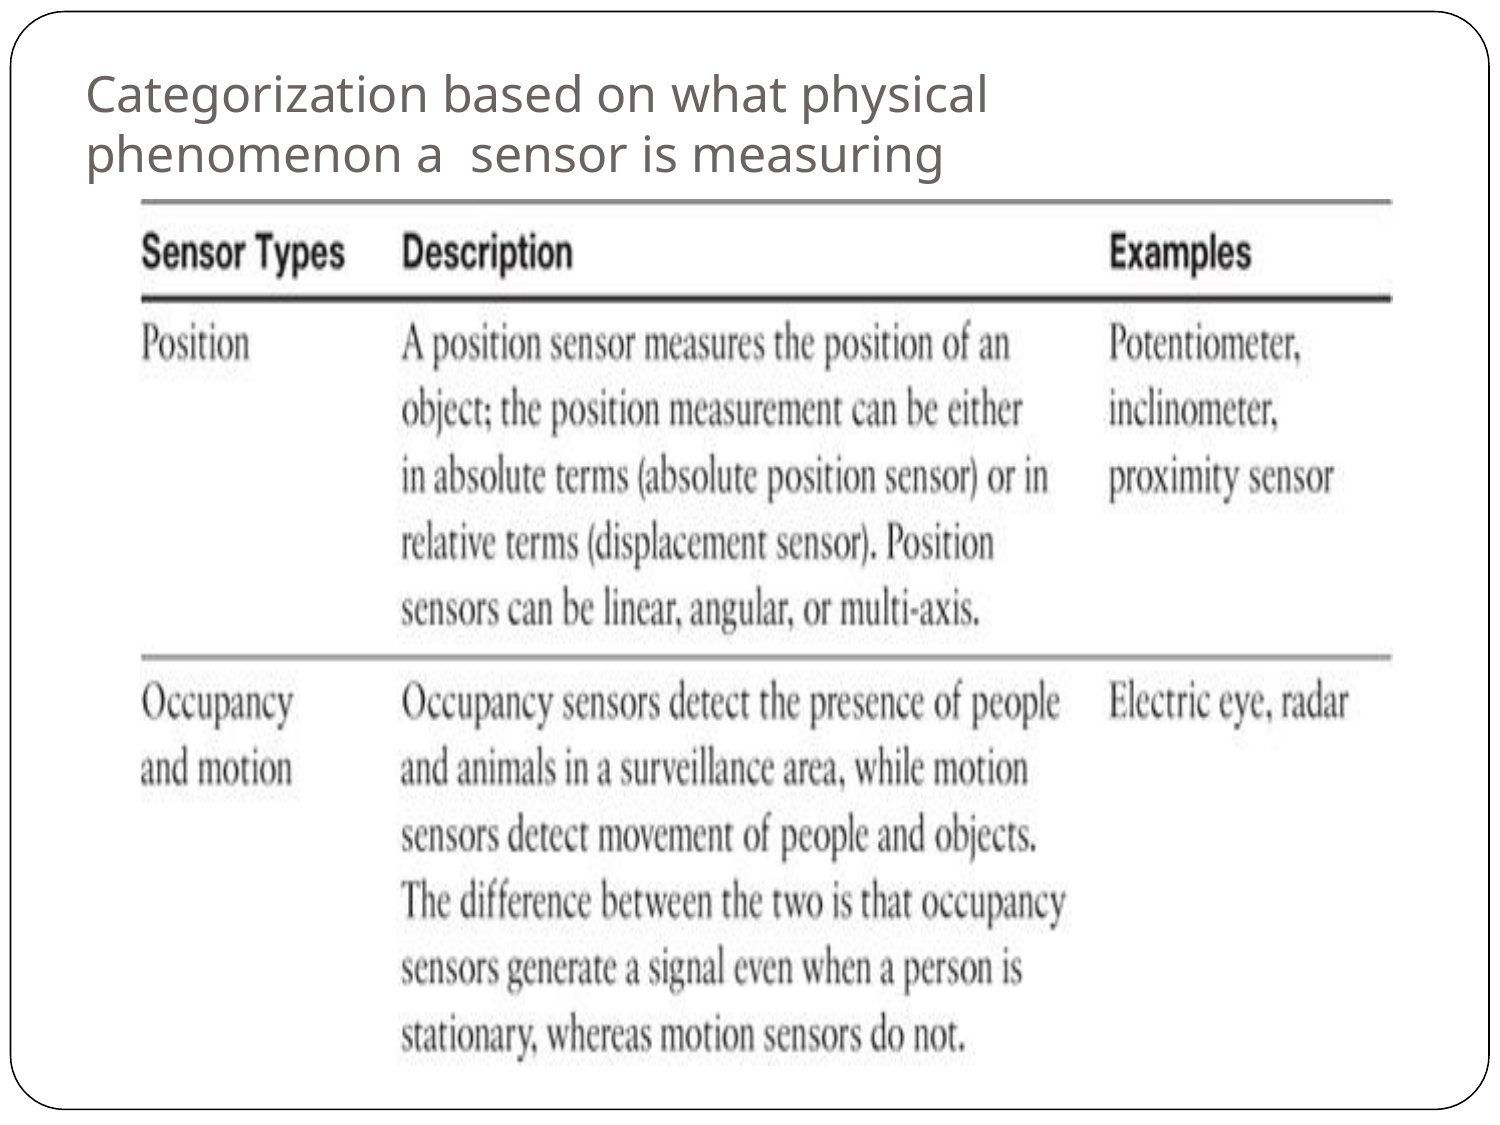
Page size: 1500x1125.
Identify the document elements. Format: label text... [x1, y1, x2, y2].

picture [140, 198, 1393, 1066]
title Categorization based on what physical phenomenon a sensor is measuring [83, 60, 1228, 251]
